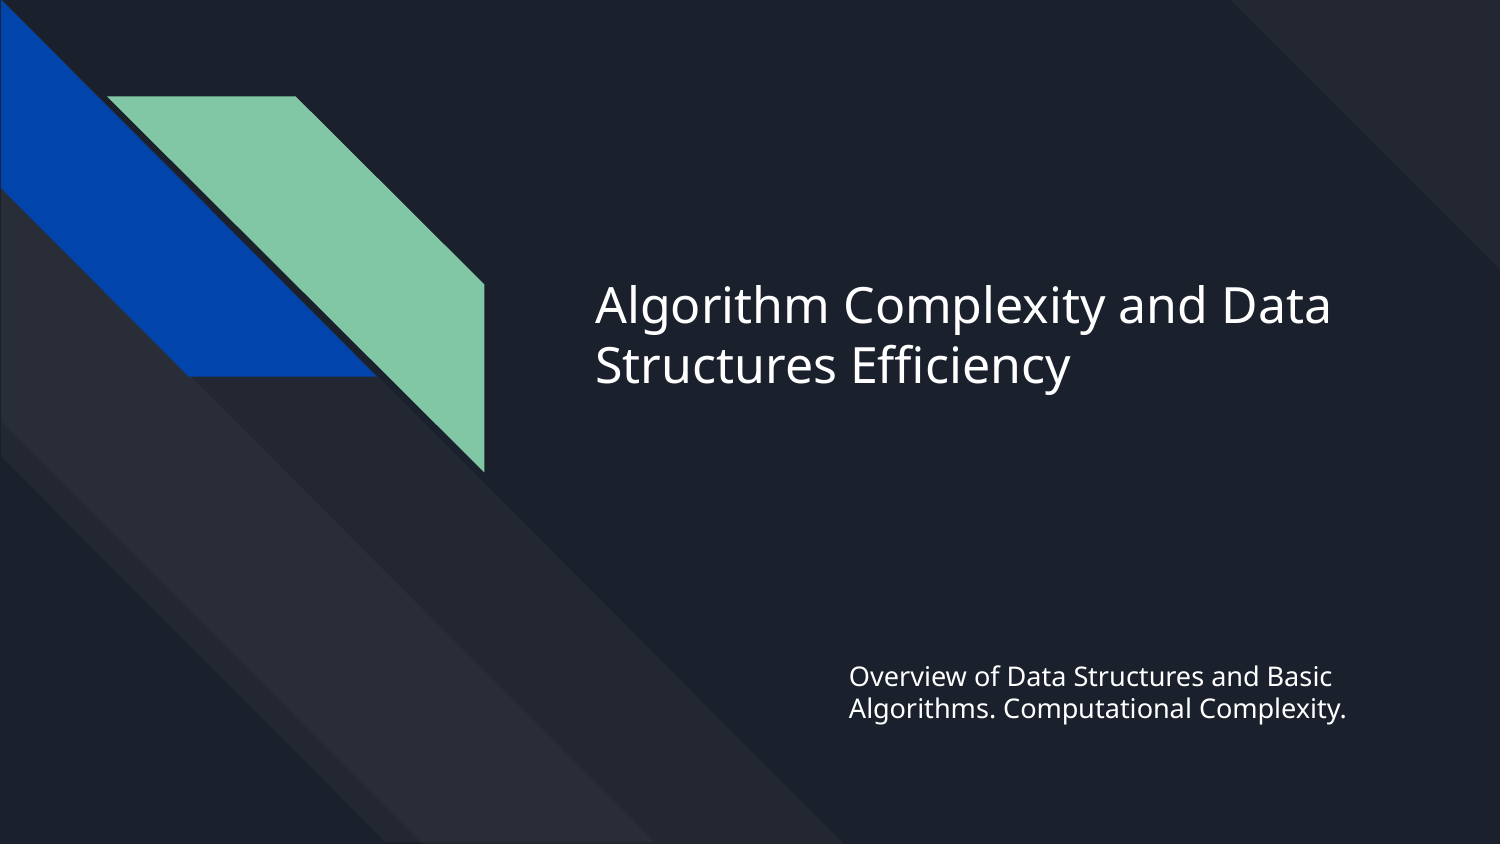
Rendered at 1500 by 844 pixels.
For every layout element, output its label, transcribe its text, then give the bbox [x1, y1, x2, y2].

subtitle Overview of Data Structures and Basic Algorithms. Computational Complexity. [833, 643, 1404, 727]
title Algorithm Complexity and Data Structures Efficiency [580, 258, 1404, 518]
